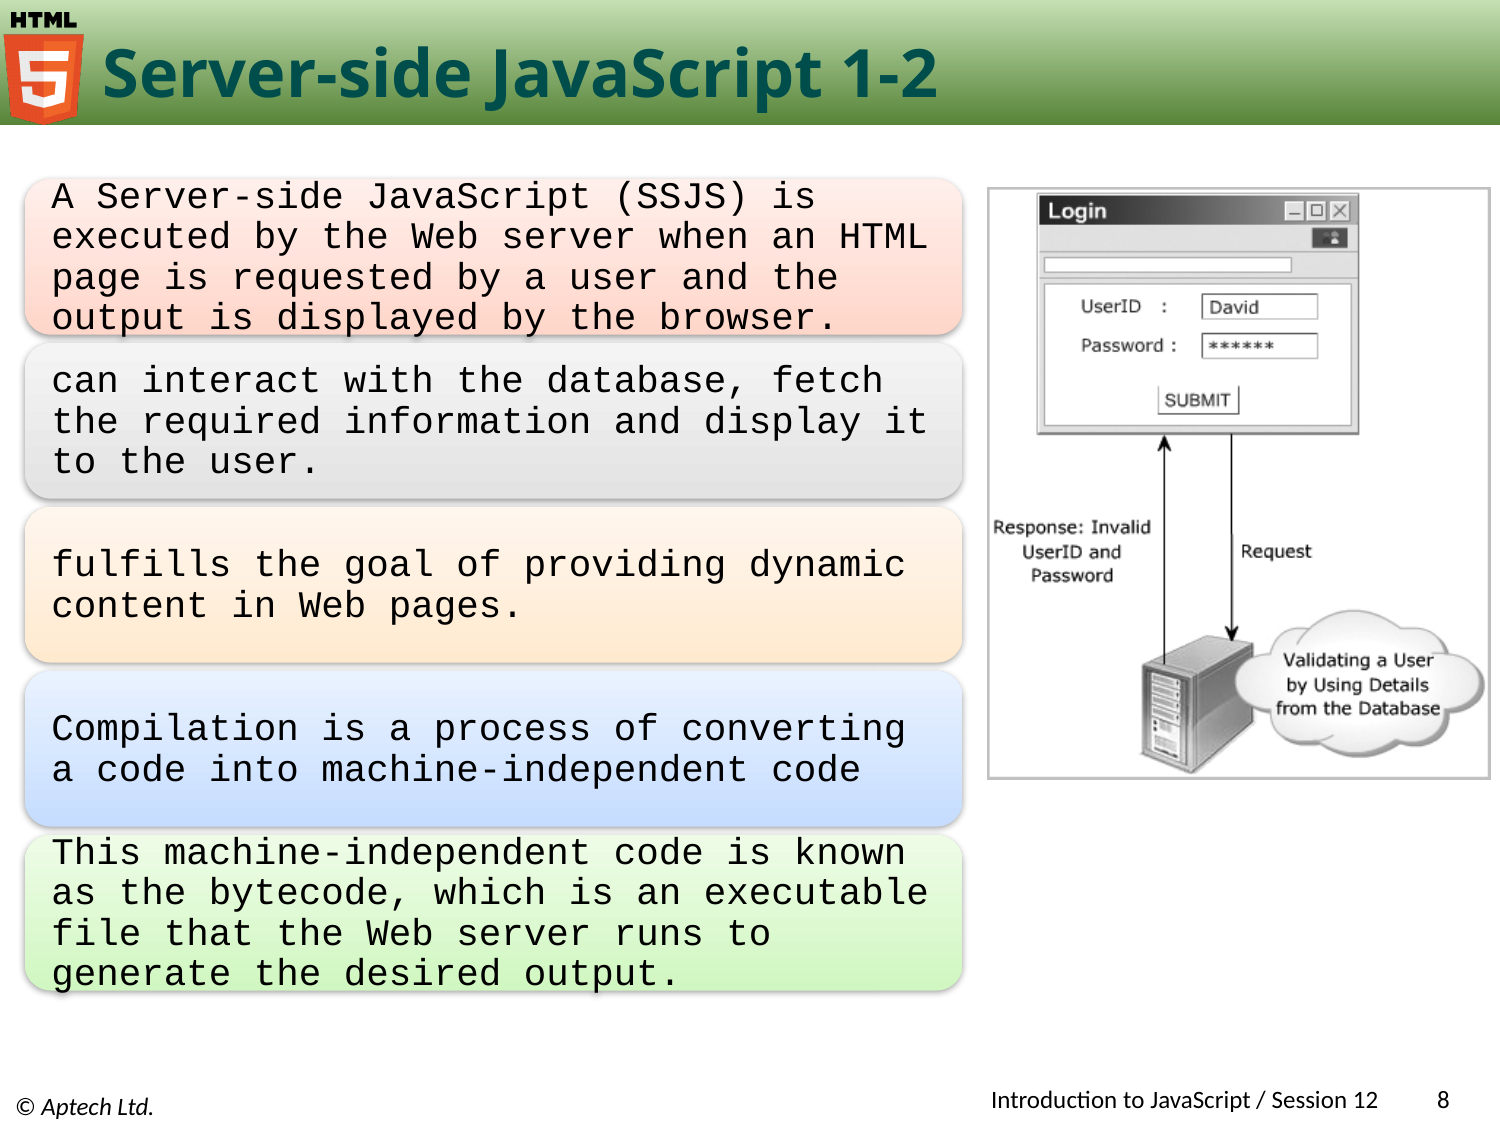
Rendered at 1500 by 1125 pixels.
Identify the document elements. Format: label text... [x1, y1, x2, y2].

slide_number 8 [1400, 1084, 1465, 1113]
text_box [24, 157, 963, 1013]
picture [0, 12, 100, 125]
picture [987, 187, 1492, 781]
title Server-side JavaScript 1-2 [87, 37, 1338, 106]
footer Introduction to JavaScript / Session 12 [412, 1084, 1400, 1113]
